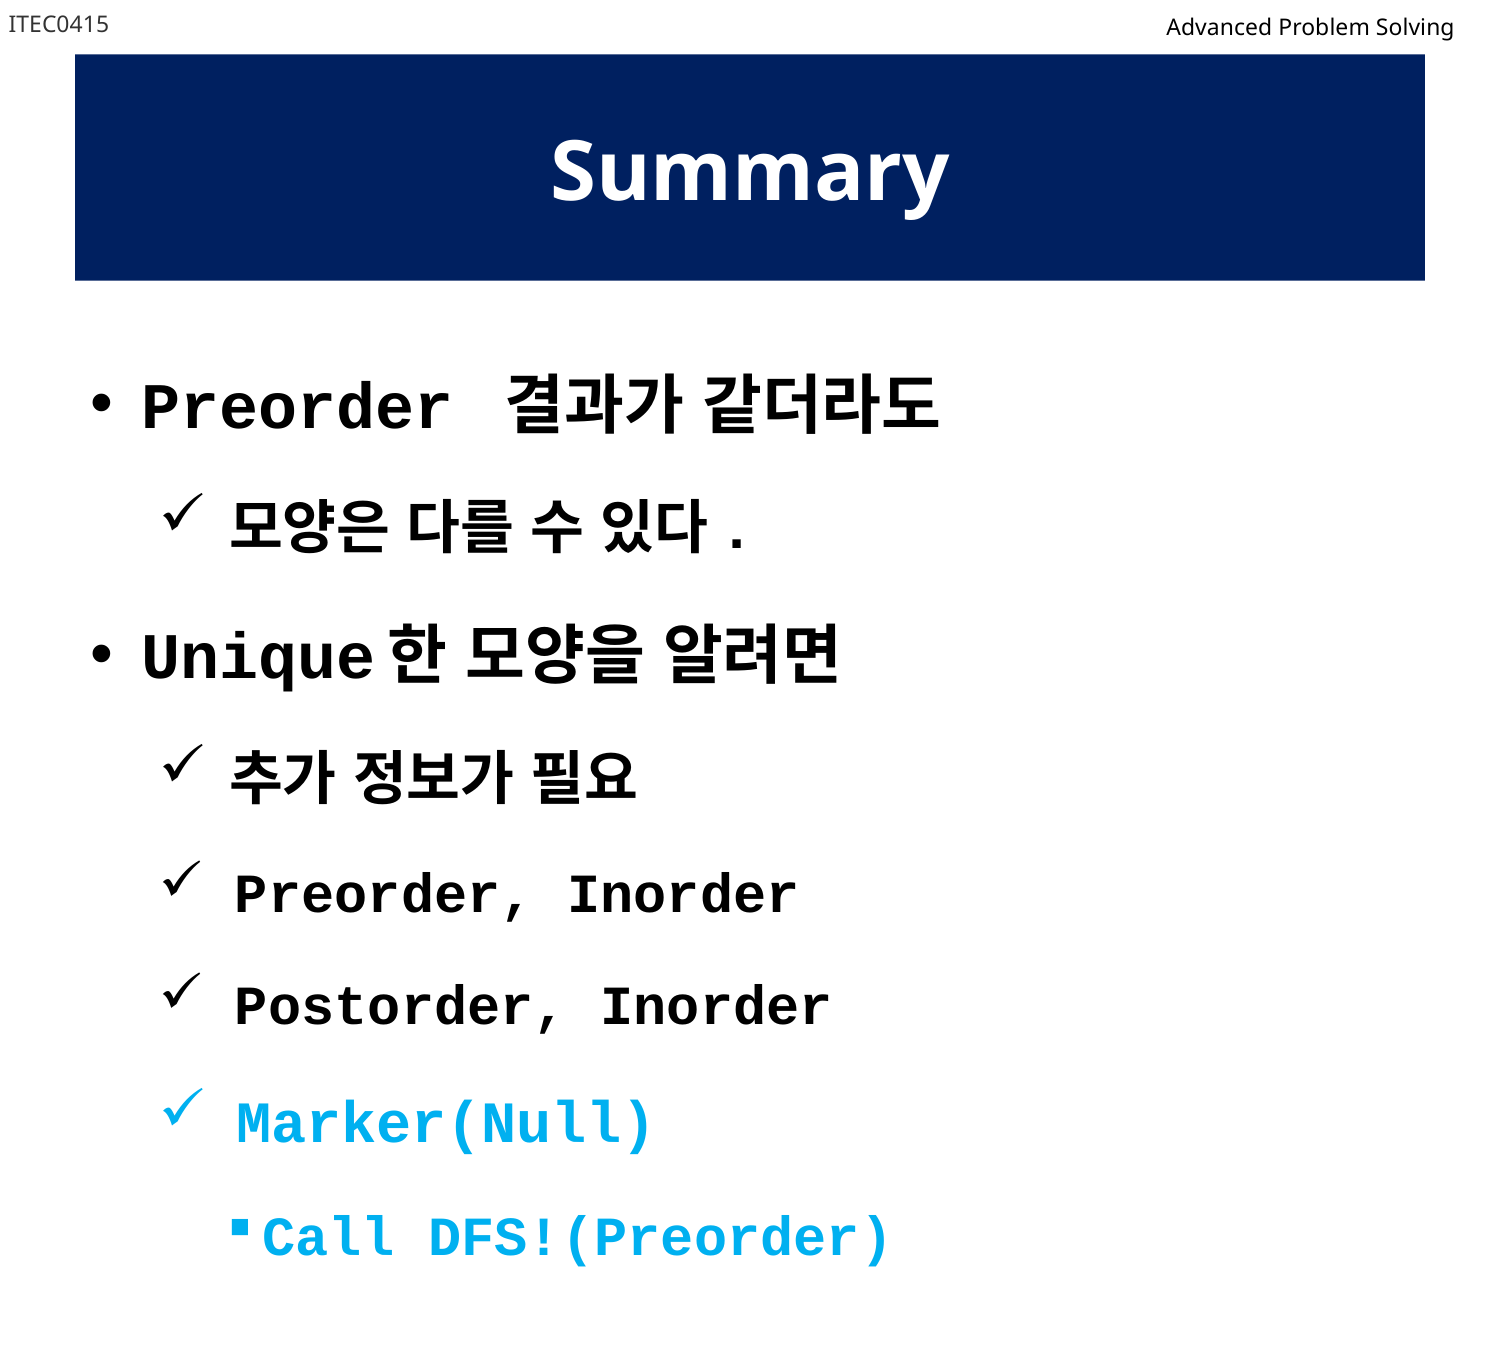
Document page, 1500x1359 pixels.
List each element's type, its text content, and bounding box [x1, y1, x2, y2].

title Summary [75, 60, 1425, 281]
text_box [0, 1, 1500, 49]
list Preorder 결과가 같더라도 모양은 다를 수 있다. Unique한 모양을 알려면 추가 정보가 필요 Preorder, Inorder Postorder, Inorder Marker(Null) Call DFS!(Preorder) [75, 316, 1436, 1282]
